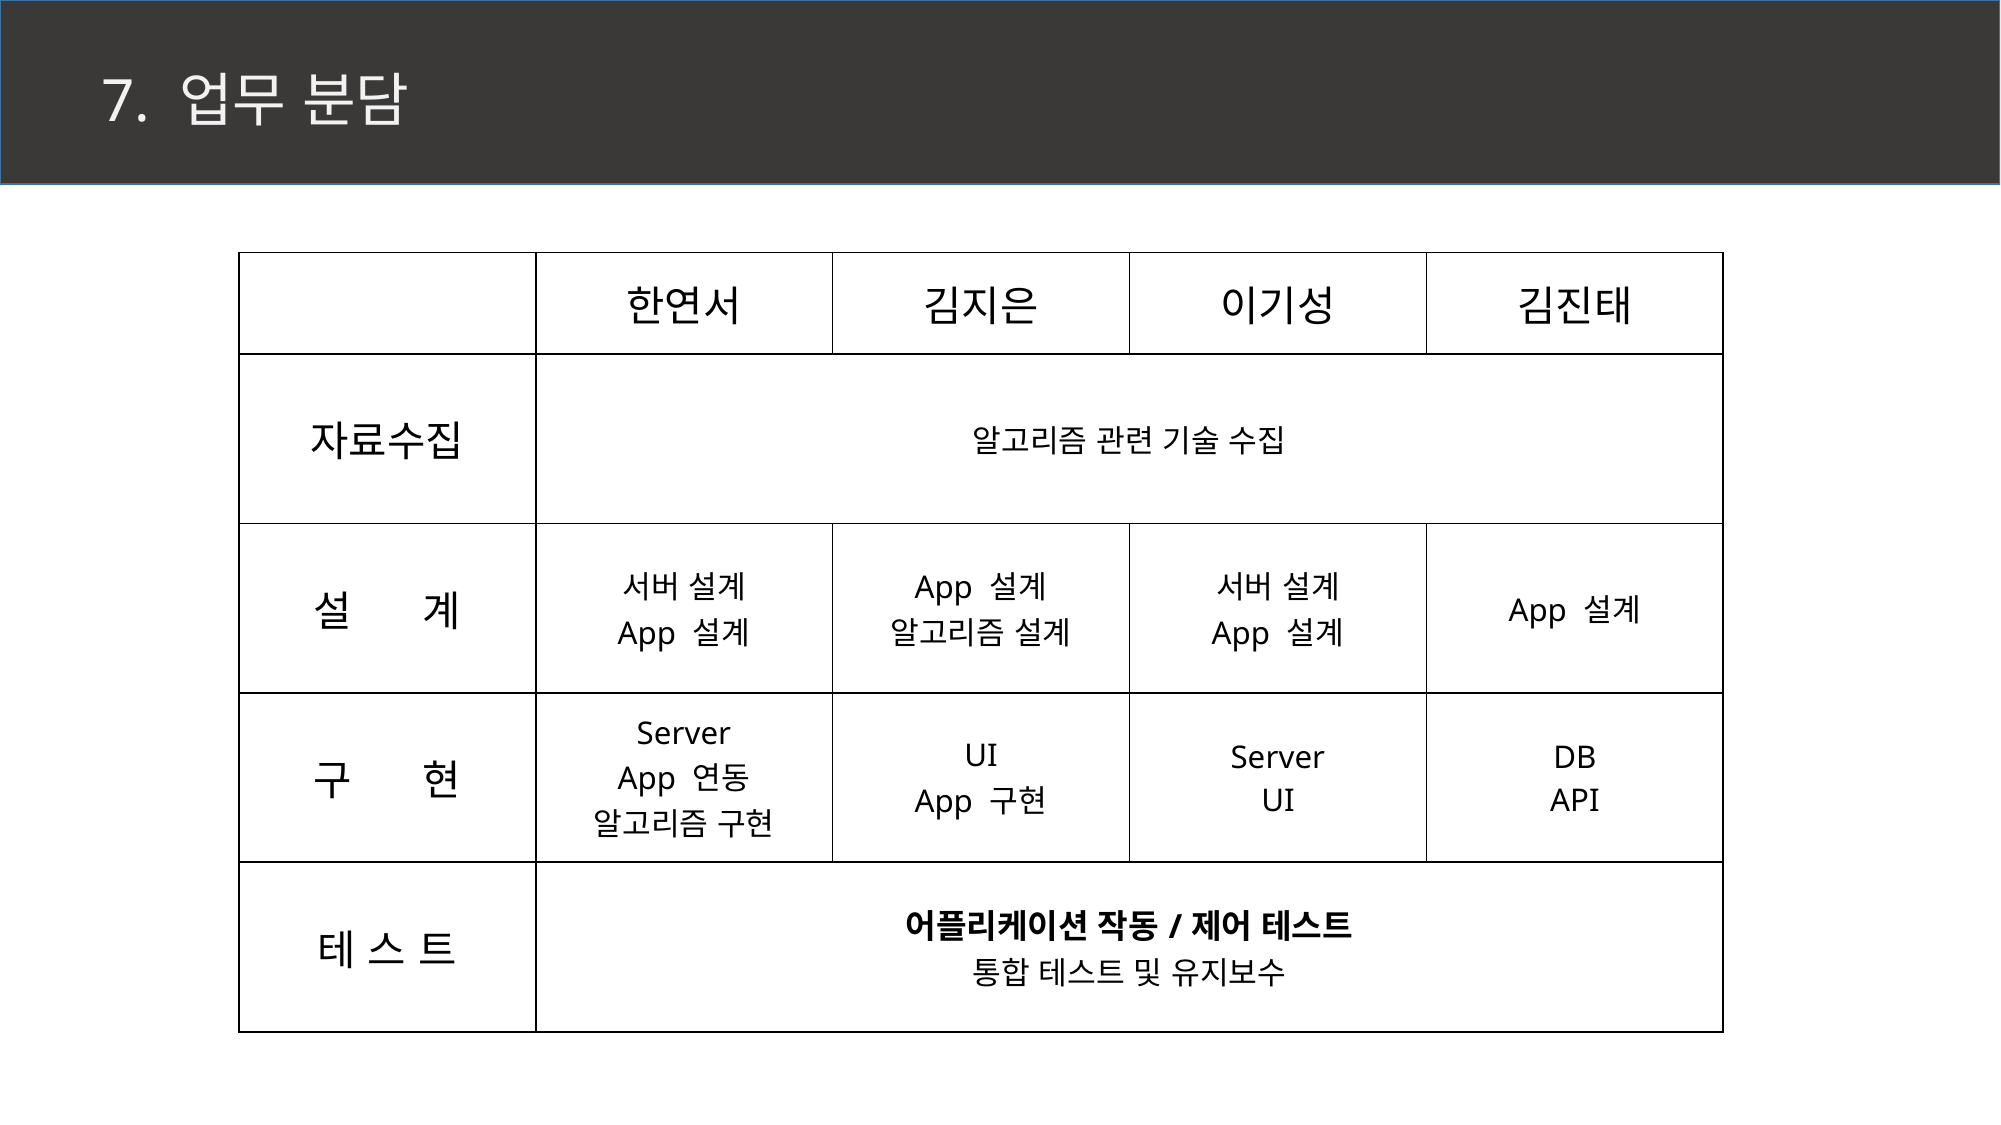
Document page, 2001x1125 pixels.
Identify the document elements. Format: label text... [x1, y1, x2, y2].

table_cell 자료수집 [240, 355, 535, 523]
table_cell 설 계 [240, 524, 535, 692]
table_header 김진태 [1427, 253, 1722, 353]
table_cell 알고리즘 관련 기술 수집 [537, 355, 1722, 523]
table_cell DB API [1427, 694, 1722, 861]
table_cell 구 현 [240, 694, 535, 861]
table_cell App 설계 [1427, 524, 1722, 692]
table_cell Server UI [1130, 694, 1426, 861]
table_cell App 설계 알고리즘 설계 [833, 524, 1129, 692]
table_cell Server App 연동 알고리즘 구현 [537, 694, 832, 861]
table_header 한연서 [537, 253, 832, 353]
table_cell 테 스 트 [240, 863, 535, 1031]
table_header 이기성 [1130, 253, 1426, 353]
table_header 김지은 [833, 253, 1129, 353]
table_cell 서버 설계 App 설계 [1130, 524, 1426, 692]
table_cell 어플리케이션 작동/제어 테스트 통합 테스트 및 유지보수 [537, 863, 1722, 1031]
table_cell 서버 설계 App 설계 [537, 524, 832, 692]
title 7. 업무 분담 [86, 46, 1034, 142]
table_cell UI App 구현 [833, 694, 1129, 861]
table_header [240, 253, 535, 353]
